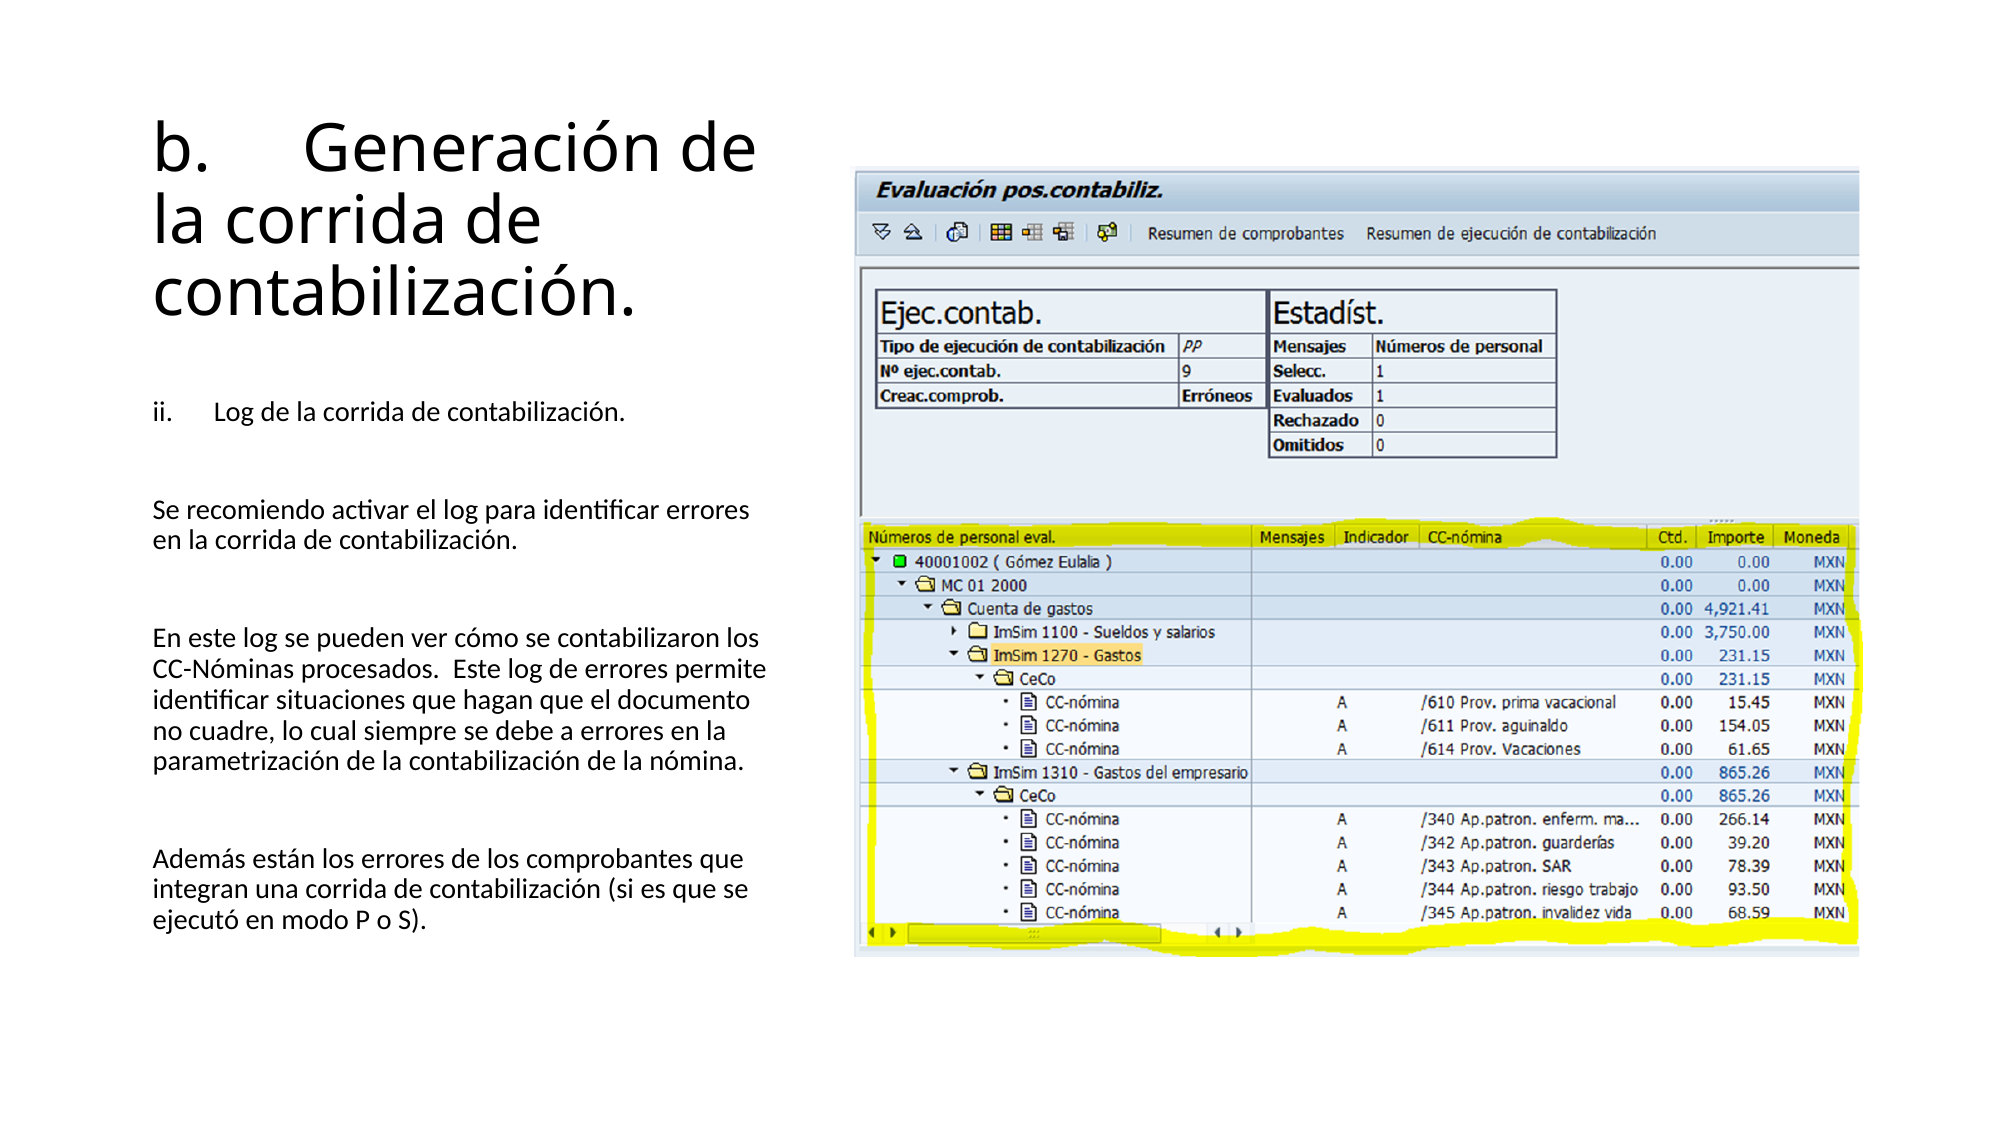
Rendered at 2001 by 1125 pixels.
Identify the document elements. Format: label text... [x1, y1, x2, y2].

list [850, 166, 1863, 957]
list Log de la corrida de contabilización. Se recomiendo activar el log para identificar errores en la corrida de contabilización. En este log se pueden ver cómo se contabilizaron los CC-Nóminas procesados. Este log de errores permite identificar situaciones que hagan que el documento no cuadre, lo cual siempre se debe a errores en la parametrización de la contabilización de la nómina. Además están los errores de los comprobantes que integran una corrida de contabilización (si es que se ejecutó en modo P o S). [137, 337, 783, 963]
title b. Generación de la corrida de contabilización. [137, 75, 783, 337]
